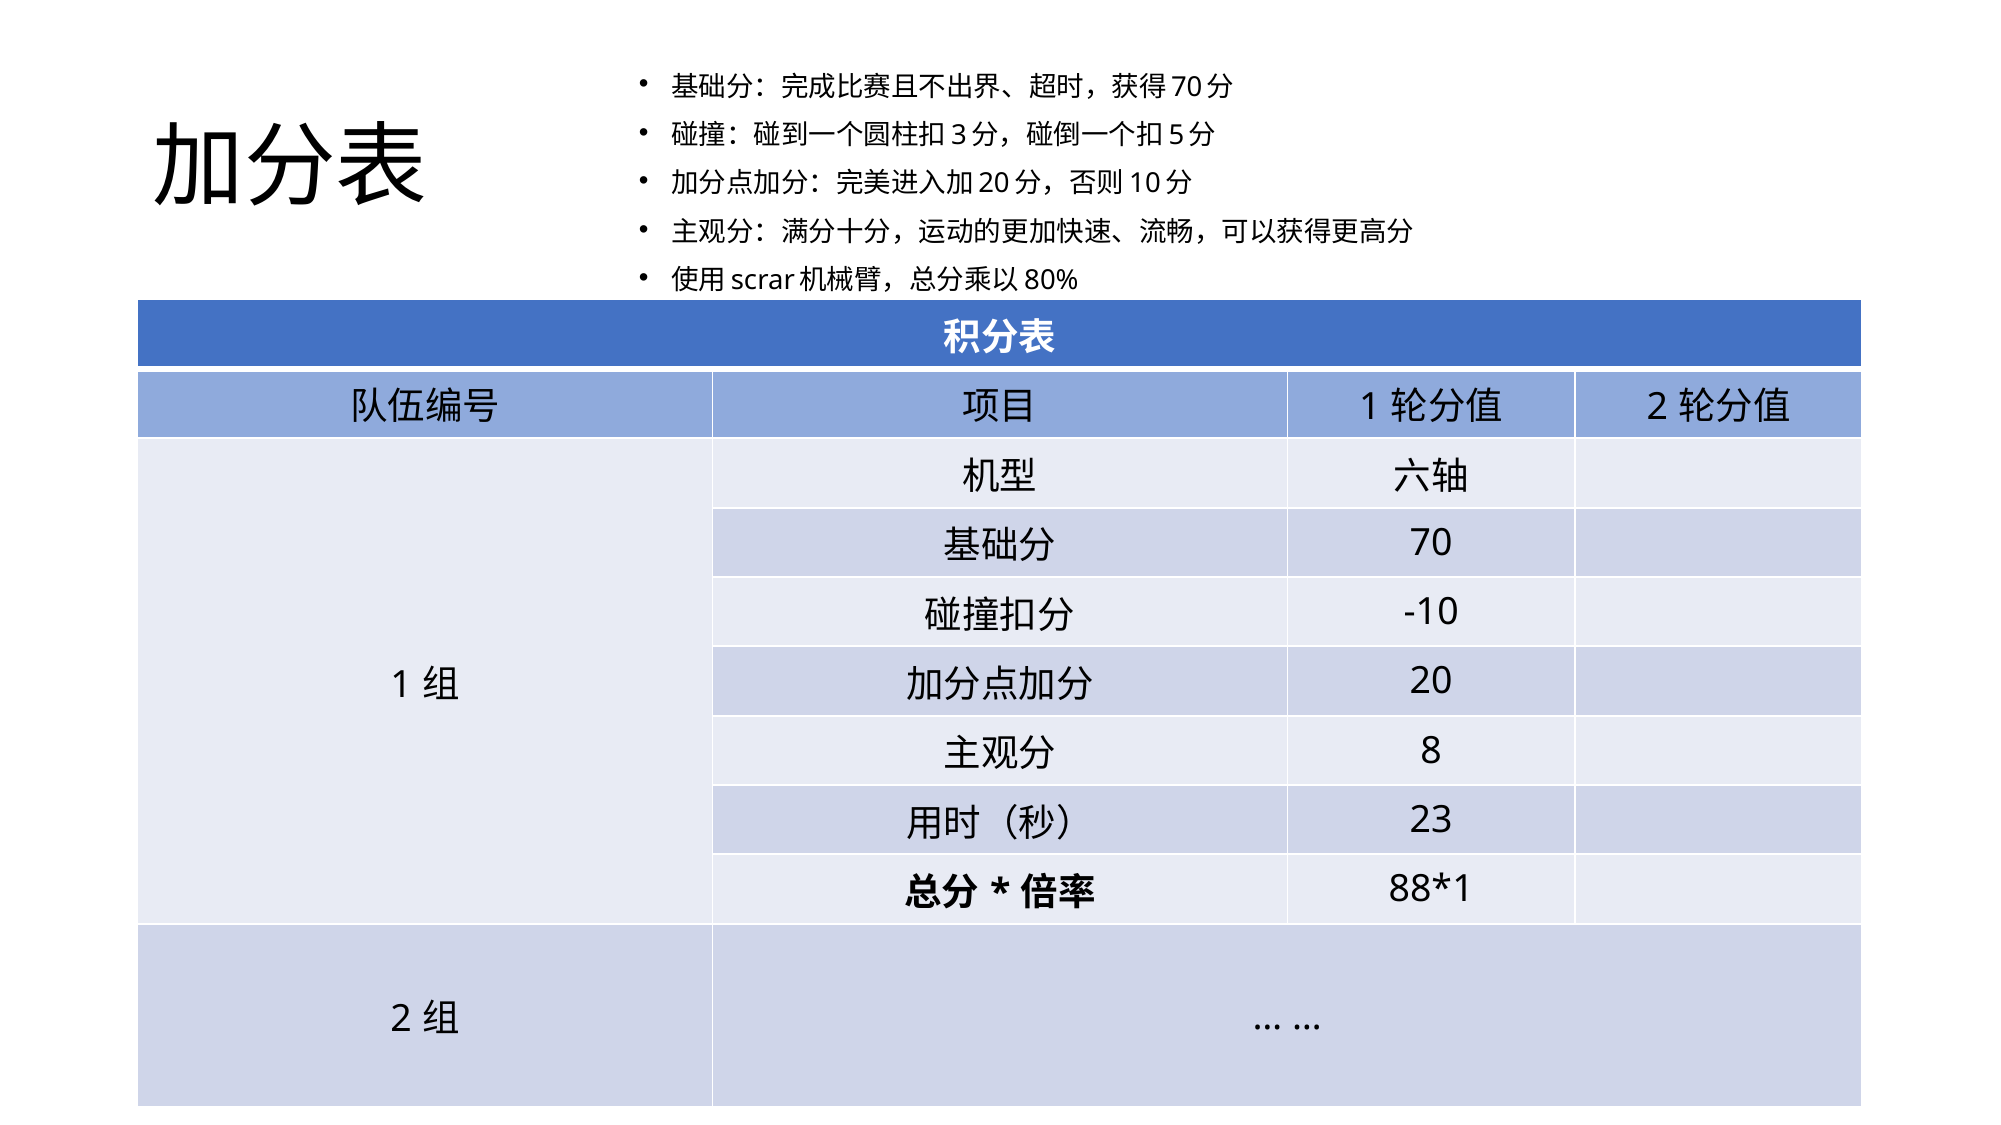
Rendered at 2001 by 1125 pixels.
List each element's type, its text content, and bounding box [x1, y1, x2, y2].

table_cell 1组 [138, 439, 712, 923]
table_cell … … [713, 925, 1861, 1106]
table_cell [1576, 509, 1861, 576]
table_cell 基础分 [713, 509, 1287, 576]
table_cell -10 [1288, 578, 1574, 645]
table_cell [1576, 578, 1861, 645]
table_cell 主观分 [713, 717, 1287, 784]
table_cell 用时（秒） [713, 786, 1287, 853]
table_cell [1576, 786, 1861, 853]
table_header 积分表 [138, 300, 1861, 366]
table_cell 加分点加分 [713, 647, 1287, 715]
table_cell [1576, 855, 1861, 923]
table_cell 20 [1288, 647, 1574, 715]
table_cell 2轮分值 [1576, 372, 1861, 437]
table_cell 队伍编号 [138, 372, 712, 437]
table_cell [1576, 647, 1861, 715]
table_cell 23 [1288, 786, 1574, 853]
table_cell 项目 [713, 372, 1287, 437]
table_cell 88*1 [1288, 855, 1574, 923]
table_cell [1576, 717, 1861, 784]
table_cell 8 [1288, 717, 1574, 784]
table_cell 六轴 [1288, 439, 1574, 507]
table_cell 碰撞扣分 [713, 578, 1287, 645]
text_box 基础分：完成比赛且不出界、超时，获得70分 碰撞：碰到一个圆柱扣3分，碰倒一个扣5分 加分点加分：完美进入加20分，否则10分 主观分：满分十分，运动的更加快速、流畅，可以获得更高分 使用scrar机械臂，总分乘以80% [624, 59, 1919, 307]
table_cell 1轮分值 [1288, 372, 1574, 437]
table_cell 总分*倍率 [713, 855, 1287, 923]
table_cell 2组 [138, 925, 712, 1106]
title 加分表 [137, 59, 624, 278]
table_cell [1576, 439, 1861, 507]
table_cell 机型 [713, 439, 1287, 507]
table_cell 70 [1288, 509, 1574, 576]
